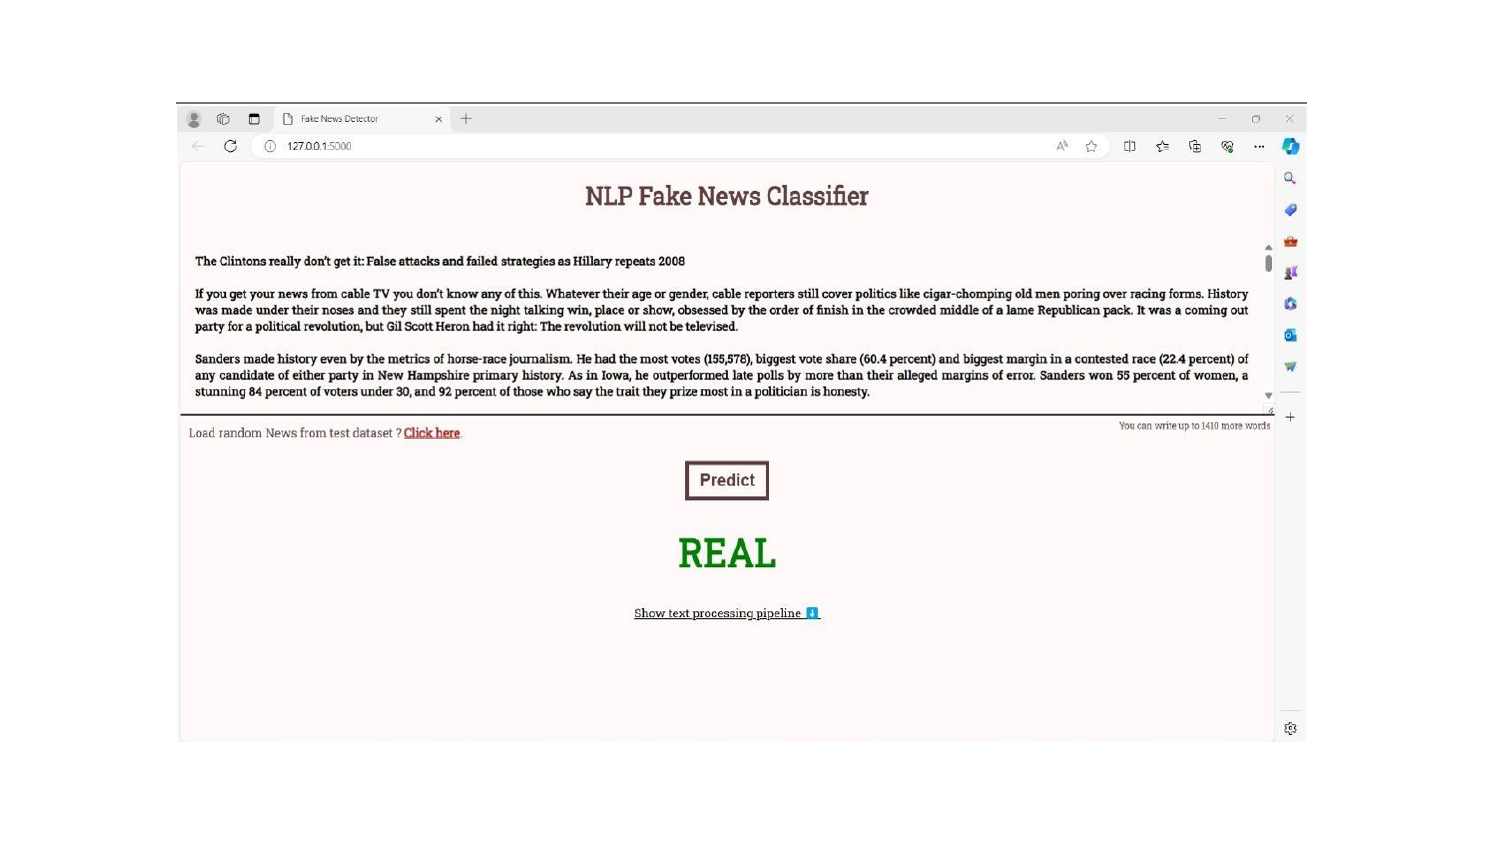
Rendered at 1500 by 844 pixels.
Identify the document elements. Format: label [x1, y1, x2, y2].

picture [176, 101, 1307, 742]
